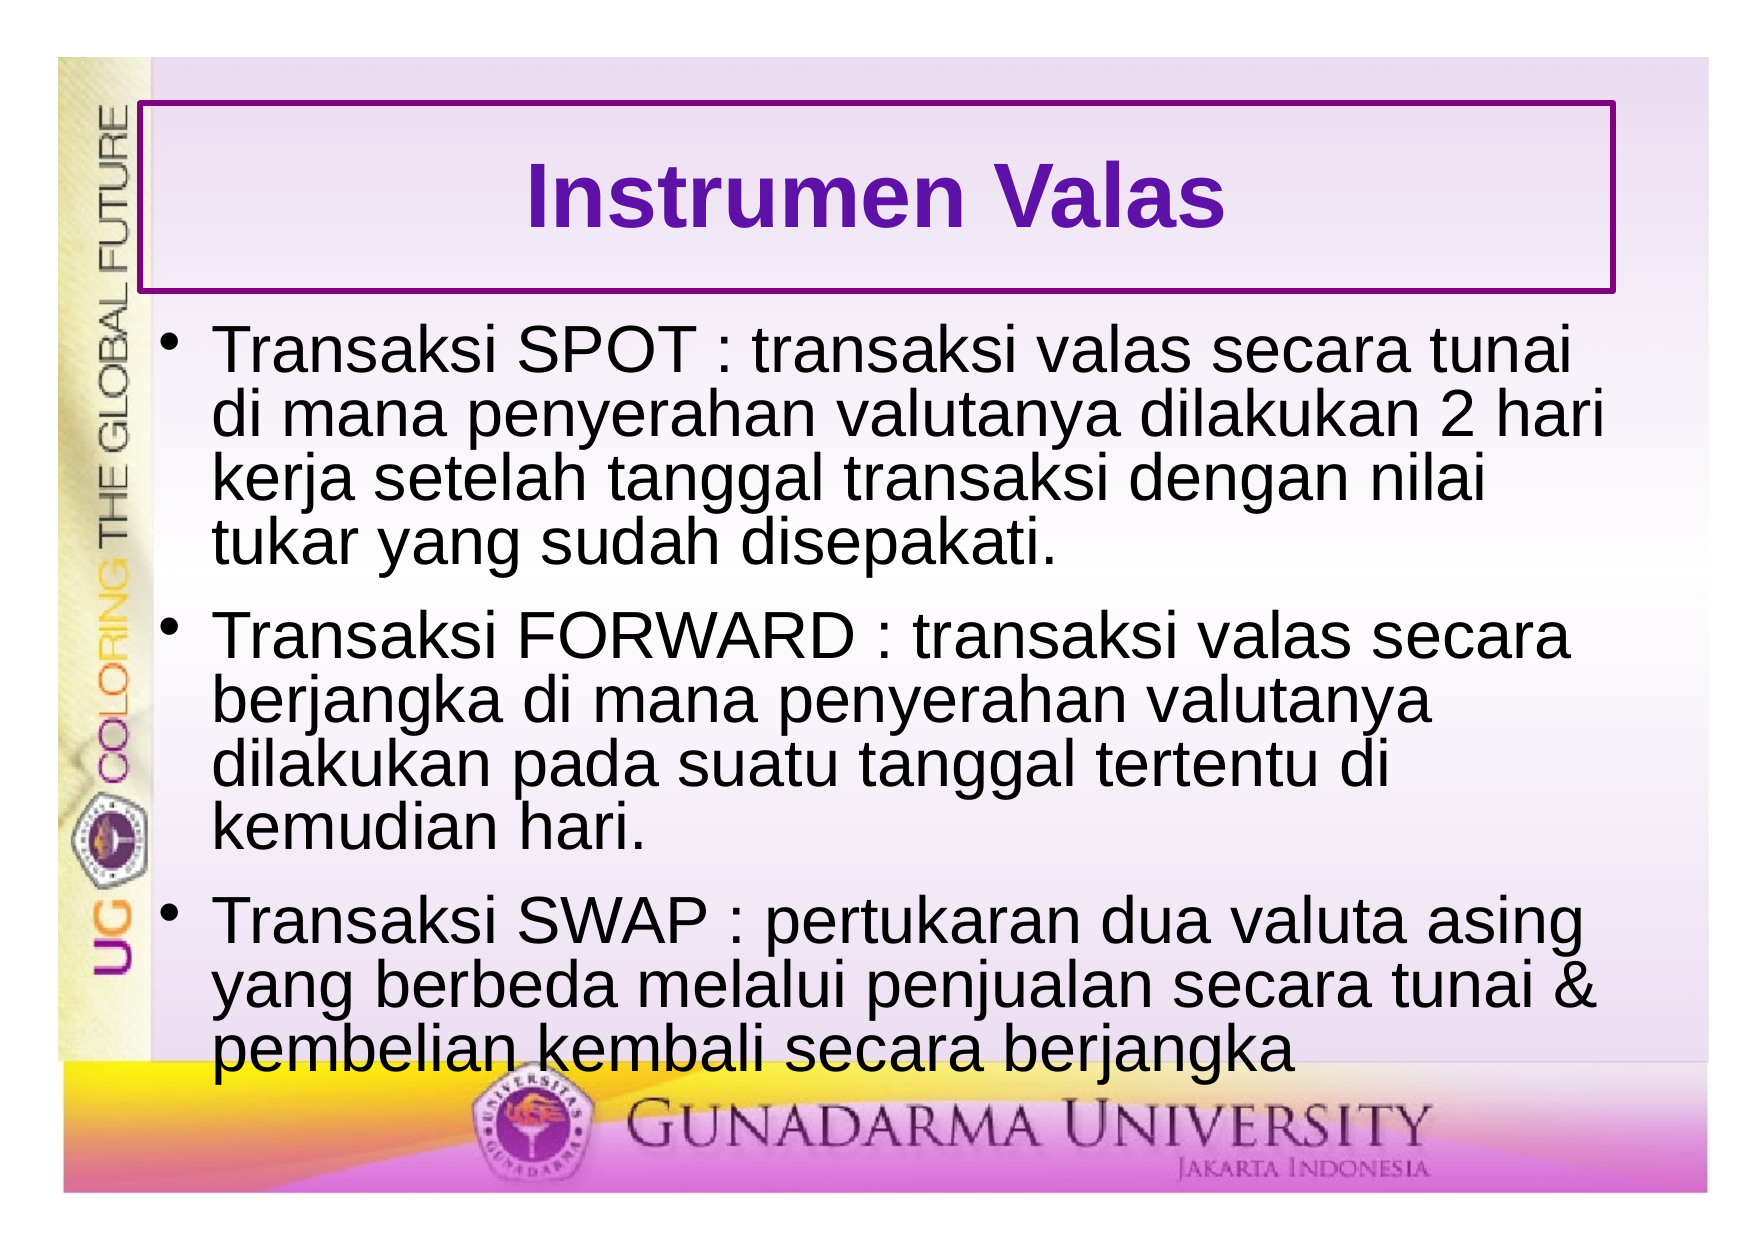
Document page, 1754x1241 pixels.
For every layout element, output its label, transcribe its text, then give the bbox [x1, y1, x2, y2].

picture [58, 57, 1712, 1196]
list Transaksi SPOT : transaksi valas secara tunai di mana penyerahan valutanya dilakukan 2 hari kerja setelah tanggal transaksi dengan nilai tukar yang sudah disepakati. Transaksi FORWARD : transaksi valas secara berjangka di mana penyerahan valutanya dilakukan pada suatu tanggal tertentu di kemudian hari. Transaksi SWAP : pertukaran dua valuta asing yang berbeda melalui penjualan secara tunai & pembelian kembali secara berjangka [140, 321, 1614, 1063]
title Instrumen Valas [137, 100, 1616, 294]
